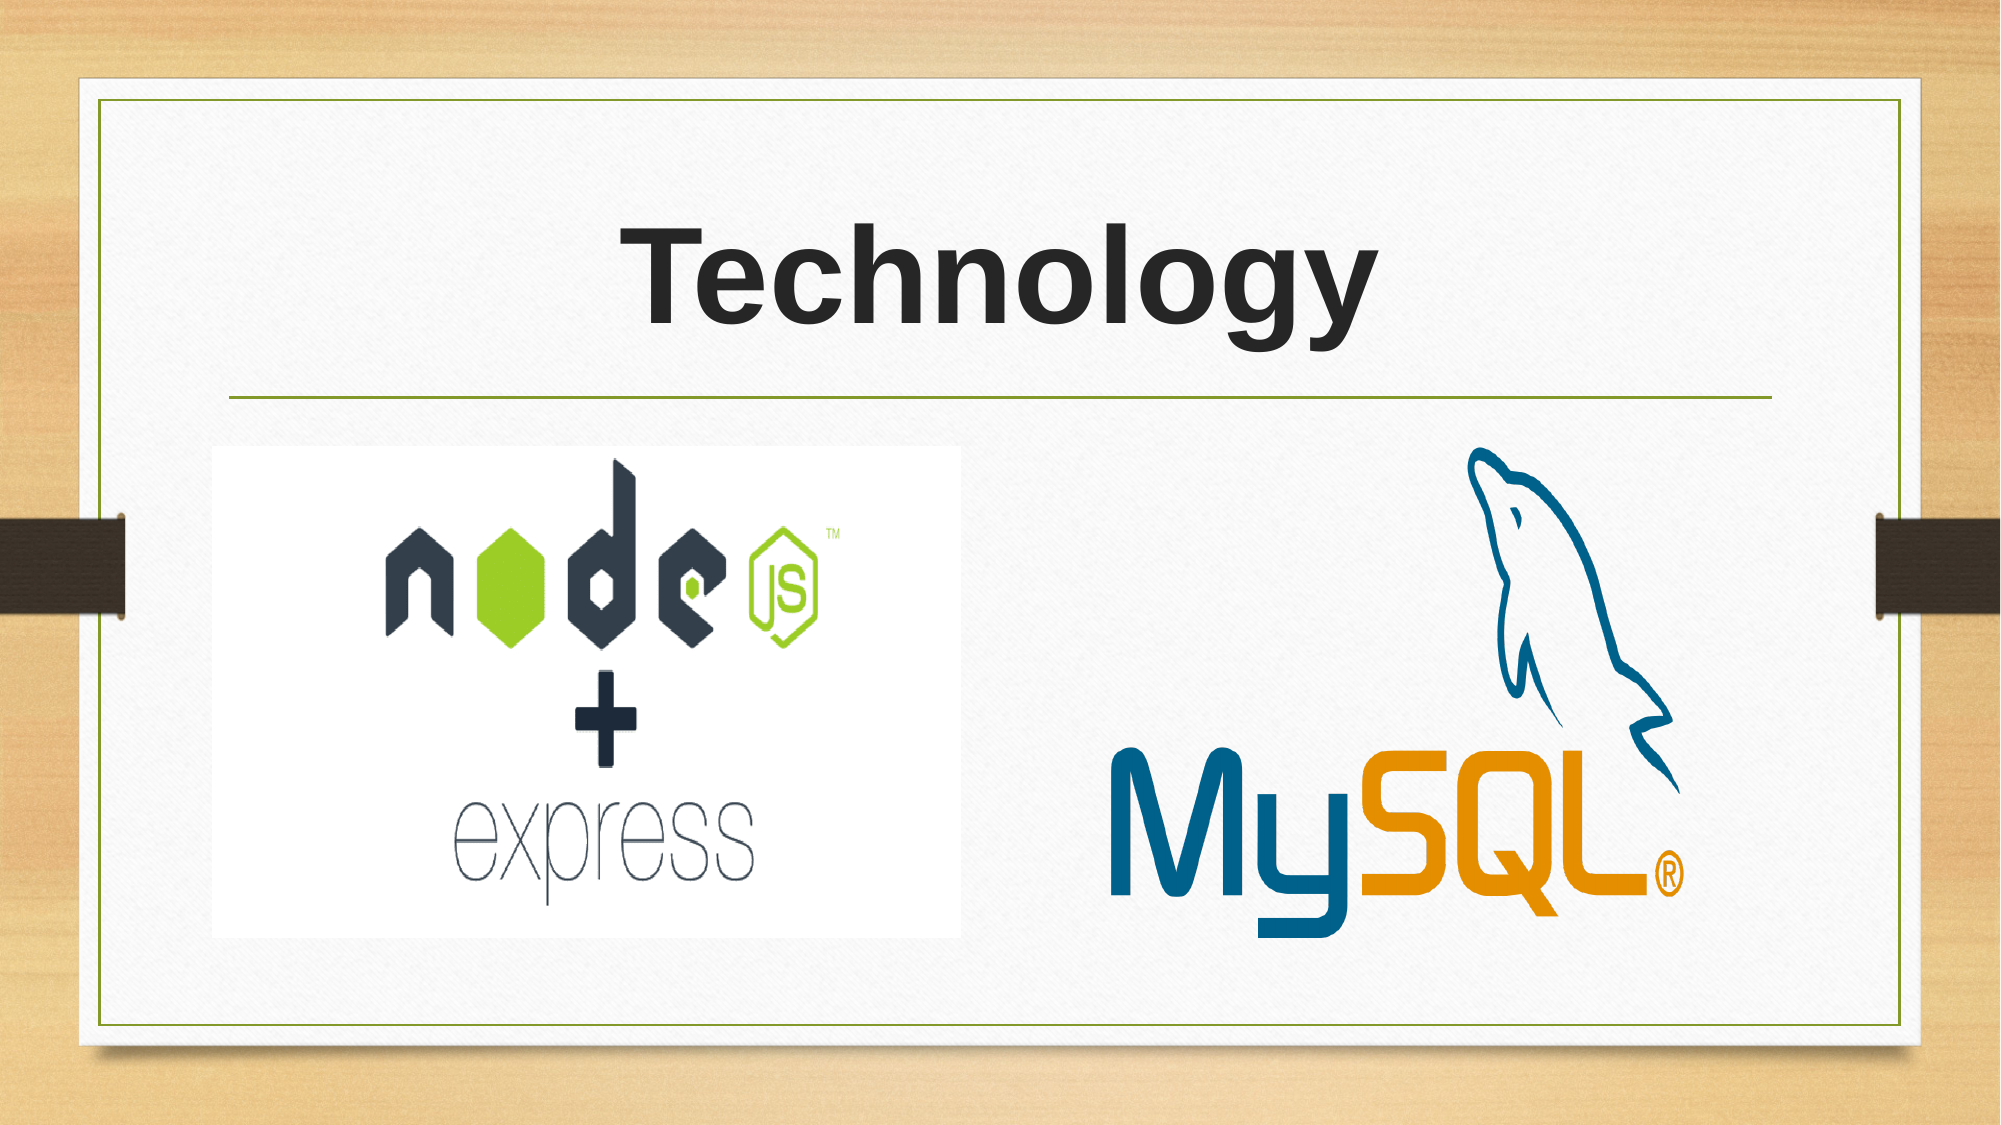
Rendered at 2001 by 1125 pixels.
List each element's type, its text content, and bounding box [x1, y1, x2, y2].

picture [0, 0, 2001, 1125]
title Technology [212, 161, 1788, 375]
